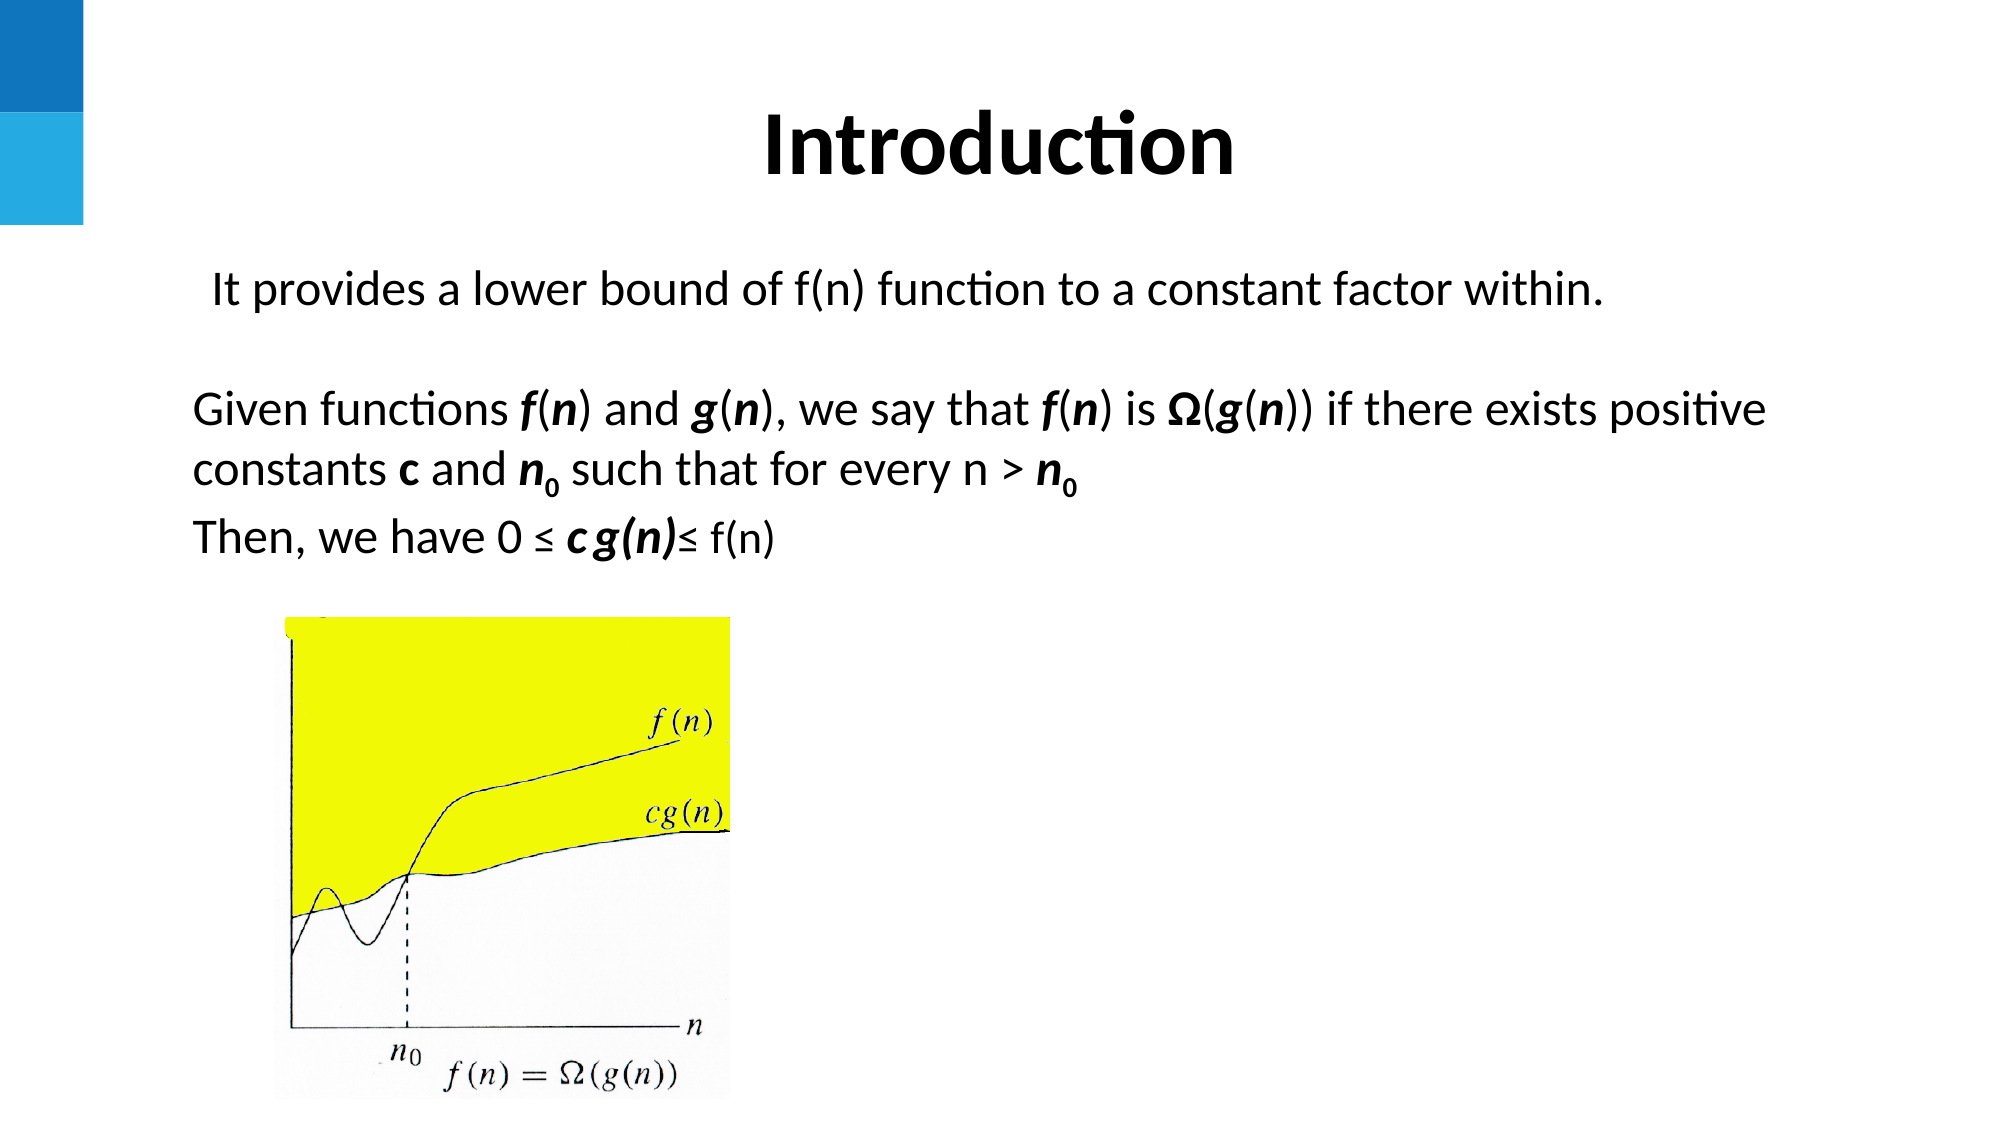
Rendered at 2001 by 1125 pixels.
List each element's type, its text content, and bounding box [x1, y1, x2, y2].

picture [273, 617, 731, 1099]
text_box Introduction [343, 70, 1657, 185]
text_box It provides a lower bound of f(n) function to a constant factor within. Given functions f(n) and g(n), we say that f(n) is Ω(g(n)) if there exists positive constants c and n0 such that for every n > n0 Then, we have 0 ≤ c g(n)≤ f(n) [121, 185, 1879, 712]
